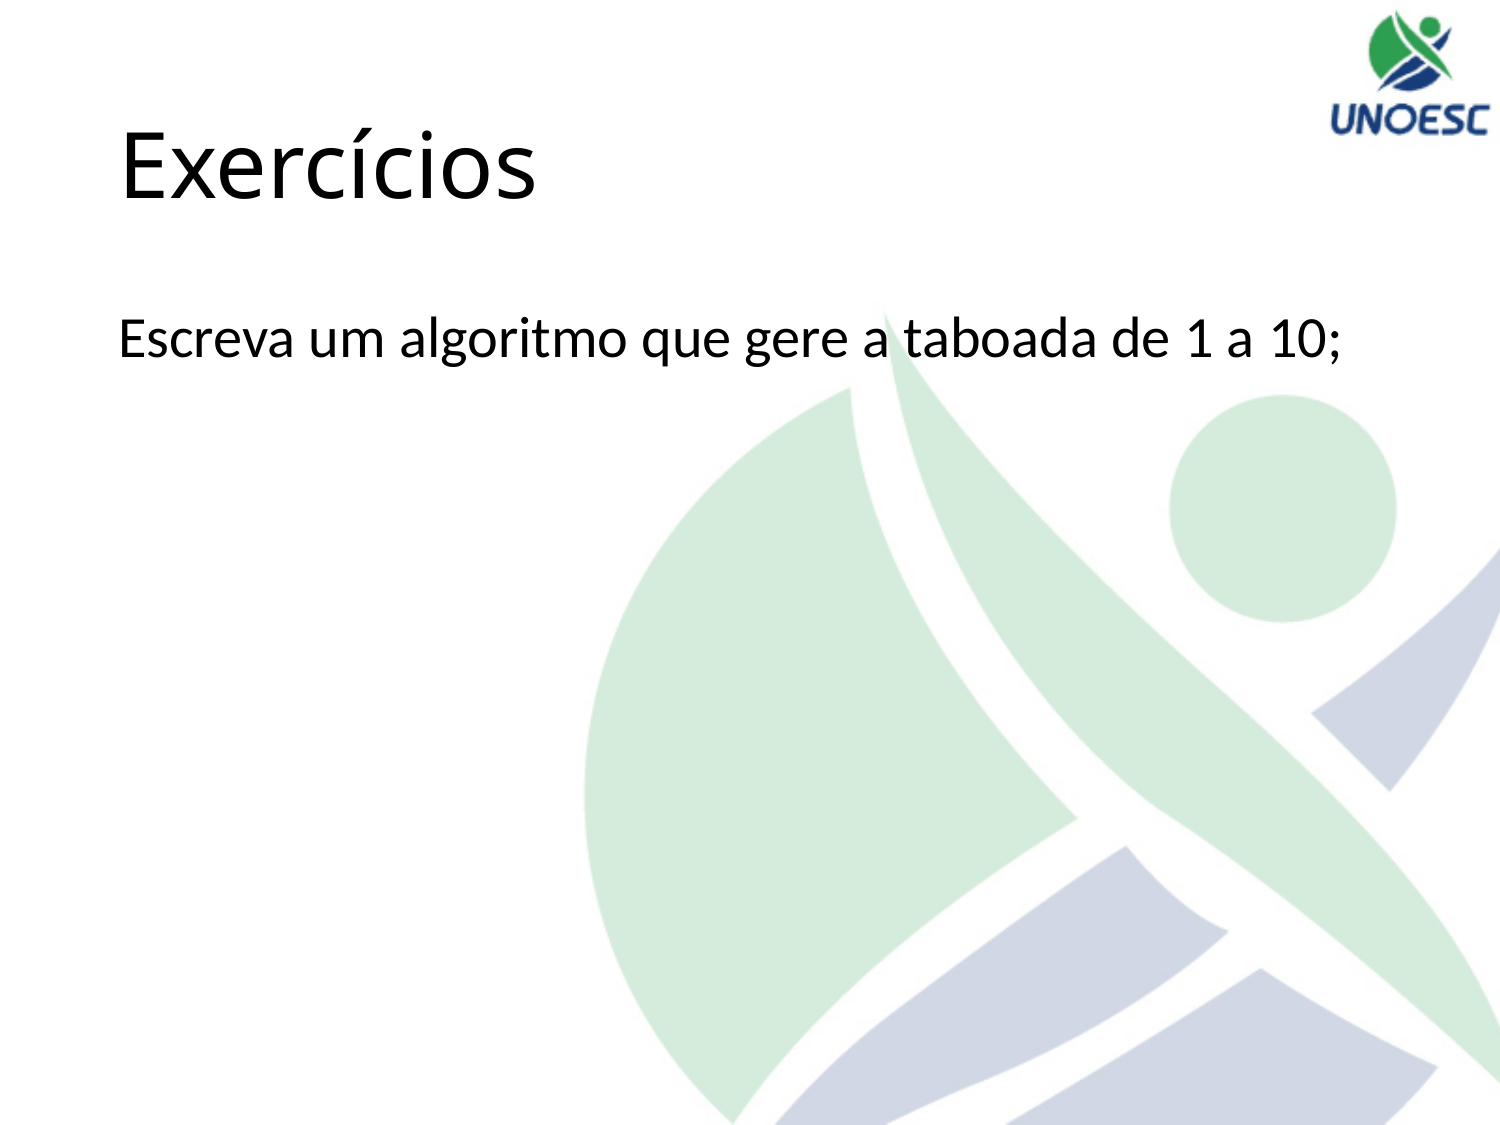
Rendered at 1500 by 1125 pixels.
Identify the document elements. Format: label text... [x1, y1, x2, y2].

picture [0, 0, 1500, 1125]
title Exercícios [103, 59, 1397, 278]
list Escreva um algoritmo que gere a taboada de 1 a 10; [103, 299, 1397, 1014]
